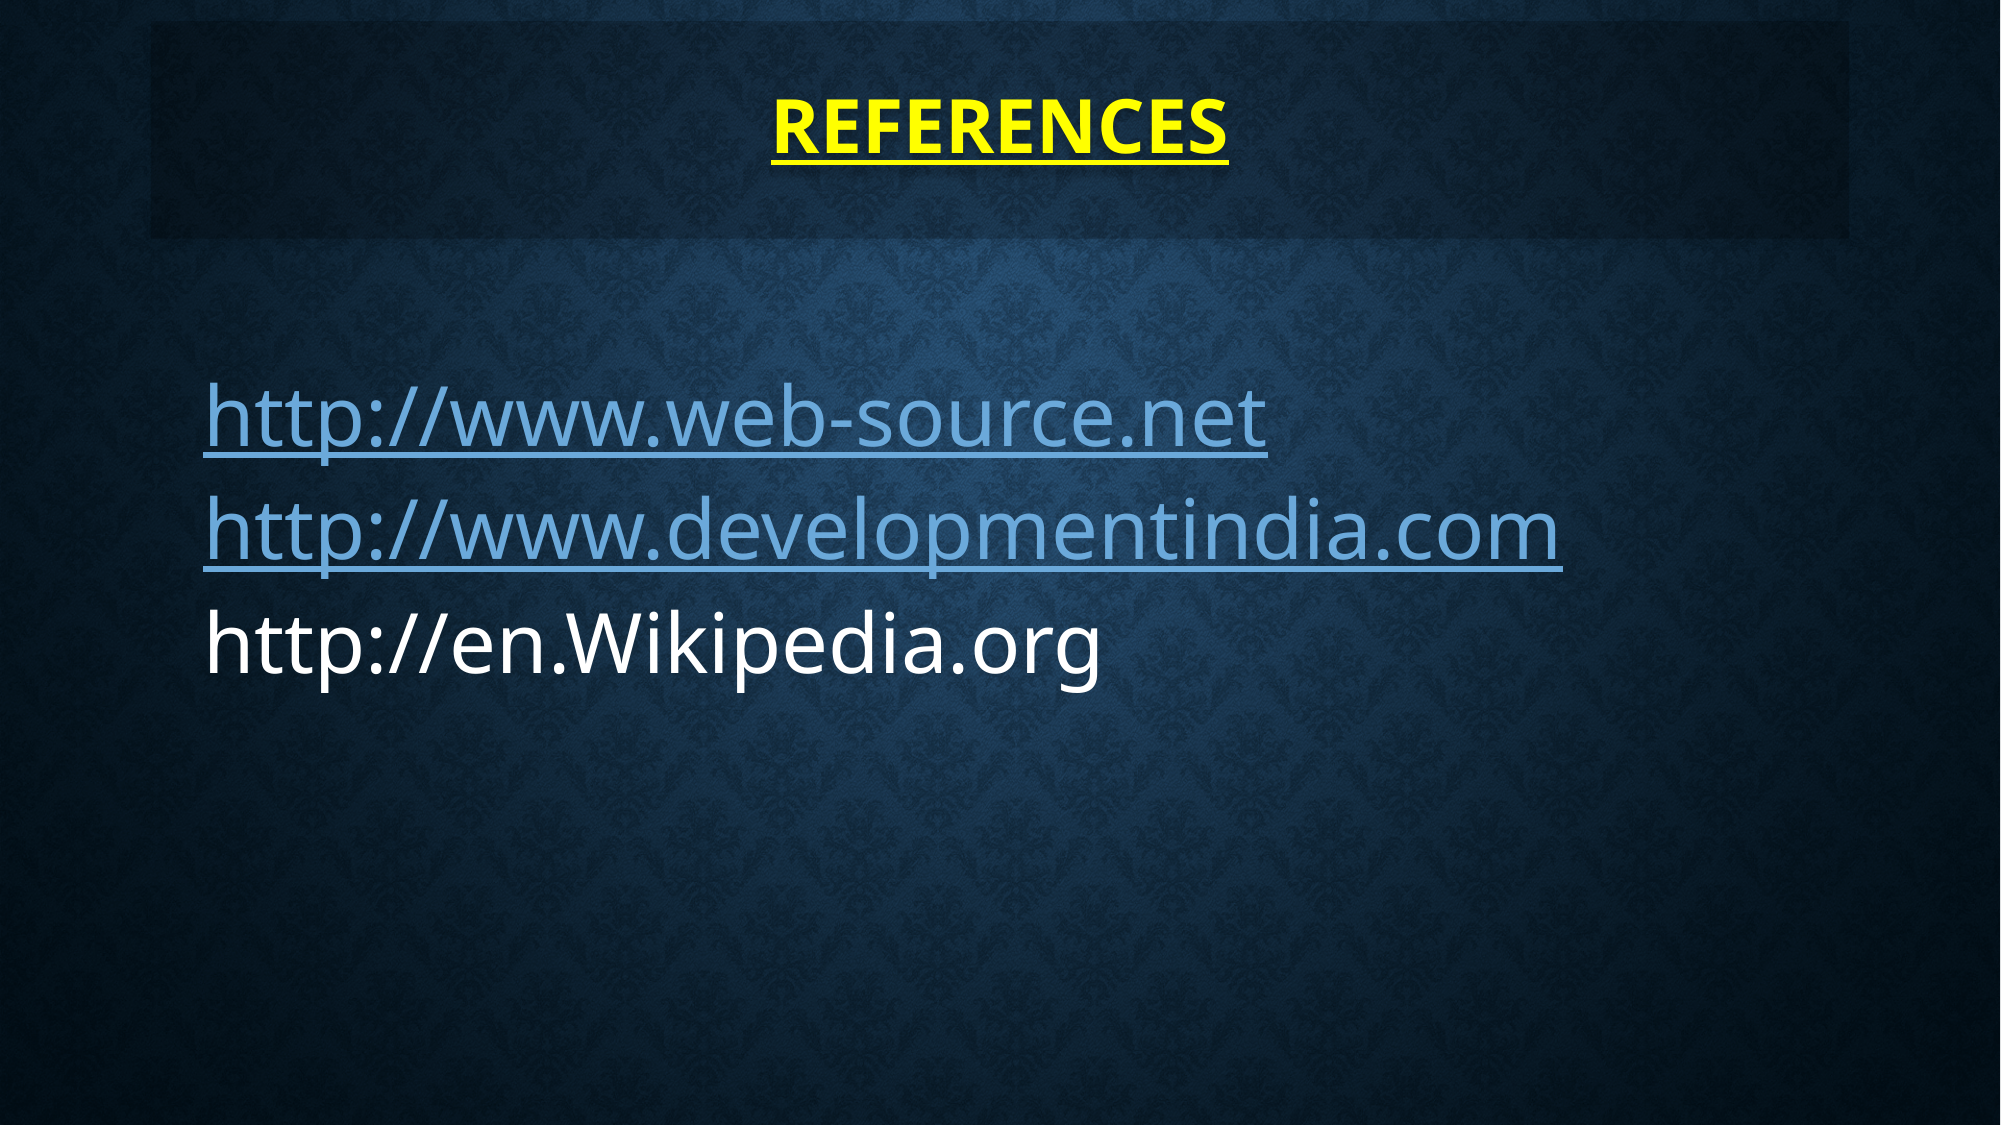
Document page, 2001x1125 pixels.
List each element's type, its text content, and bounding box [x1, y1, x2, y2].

list [149, 343, 1849, 1104]
title REFERENCES [150, 21, 1850, 239]
text_box http://www.web-source.net http://www.developmentindia.com http://en.Wikipedia.org [188, 245, 1887, 698]
